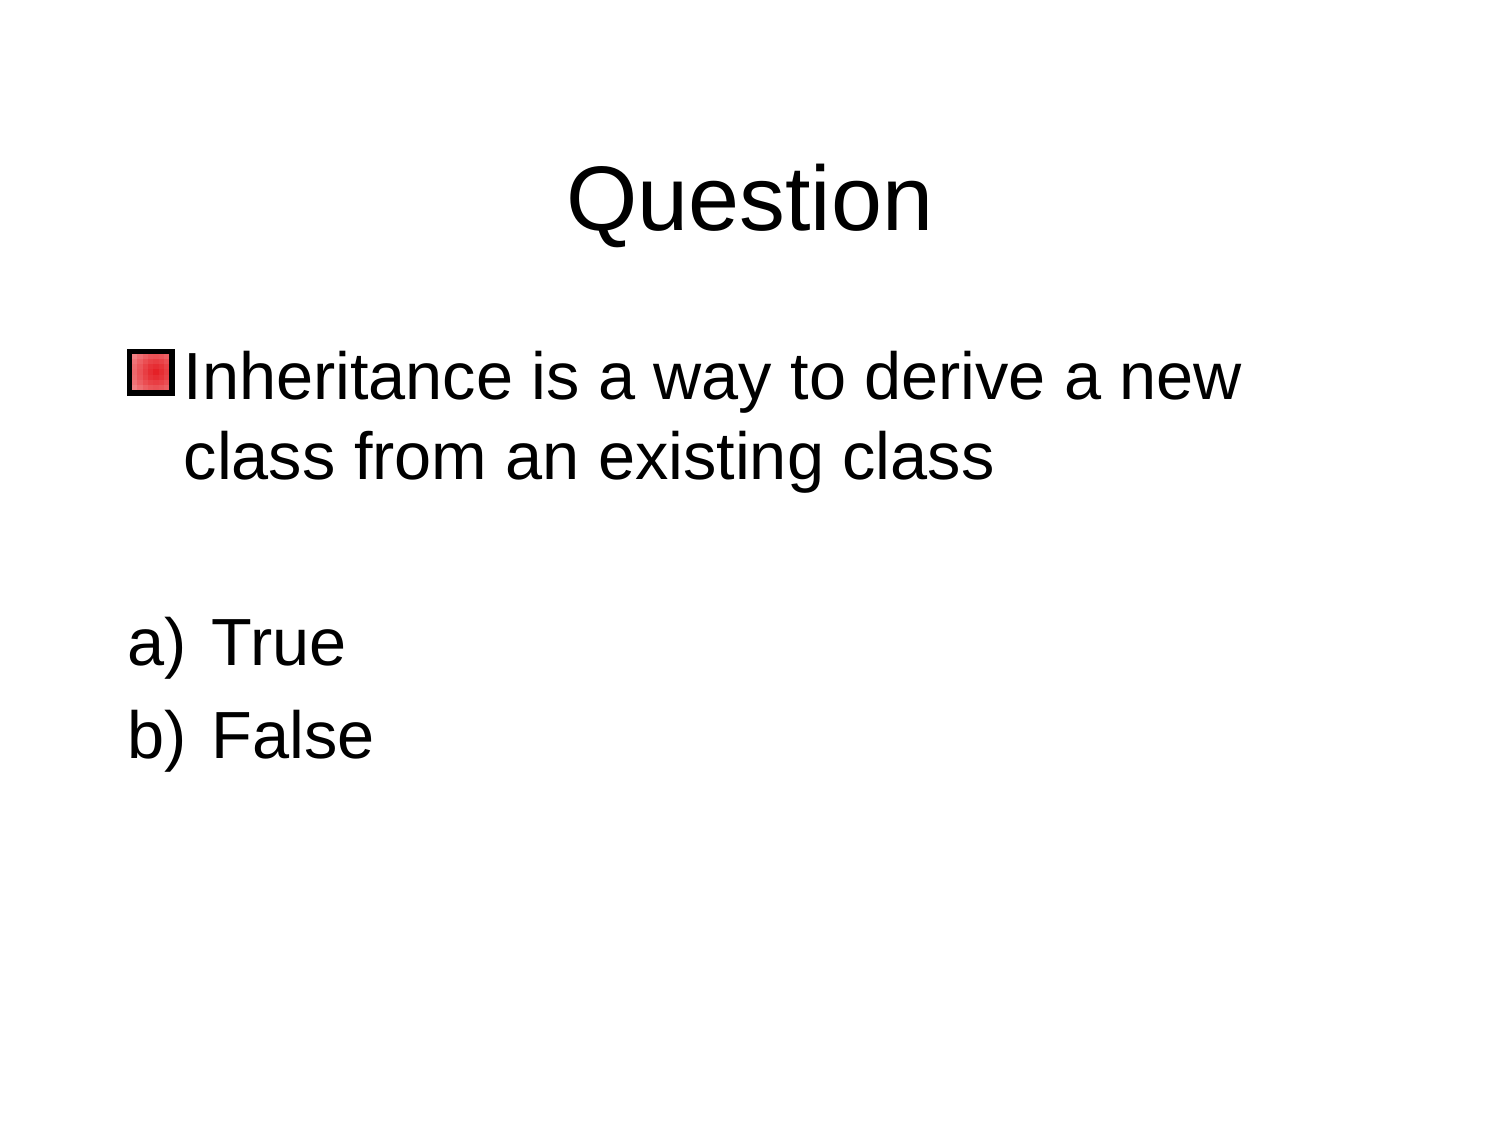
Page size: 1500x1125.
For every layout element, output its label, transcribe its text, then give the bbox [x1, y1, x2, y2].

picture [127, 349, 175, 396]
title Question [112, 99, 1388, 288]
list Inheritance is a way to derive a new class from an existing class True False [112, 324, 1388, 1000]
